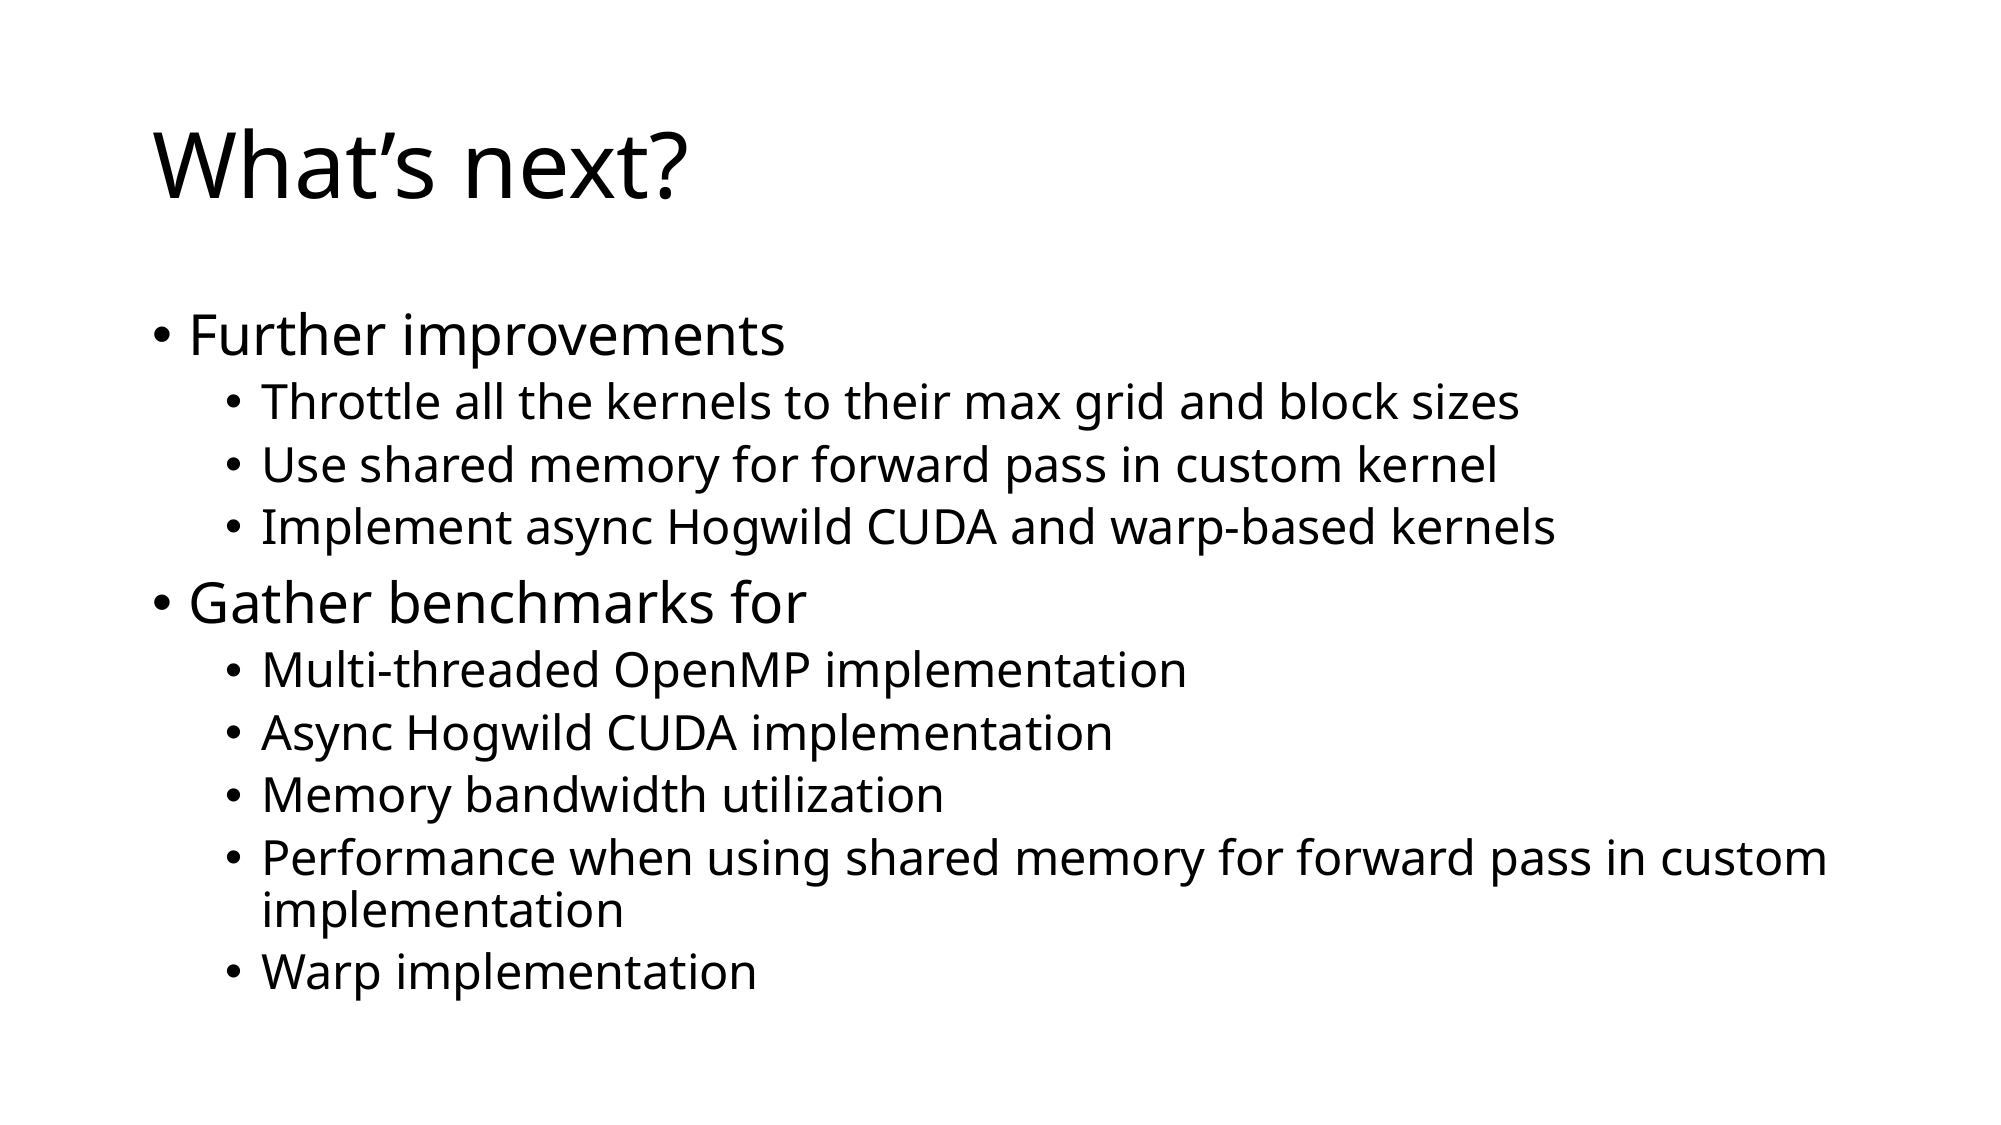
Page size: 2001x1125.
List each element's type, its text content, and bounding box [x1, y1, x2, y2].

title What’s next? [137, 59, 1863, 278]
list Further improvements Throttle all the kernels to their max grid and block sizes Use shared memory for forward pass in custom kernel Implement async Hogwild CUDA and warp-based kernels Gather benchmarks for Multi-threaded OpenMP implementation Async Hogwild CUDA implementation Memory bandwidth utilization Performance when using shared memory for forward pass in custom implementation Warp implementation [137, 299, 1863, 1014]
